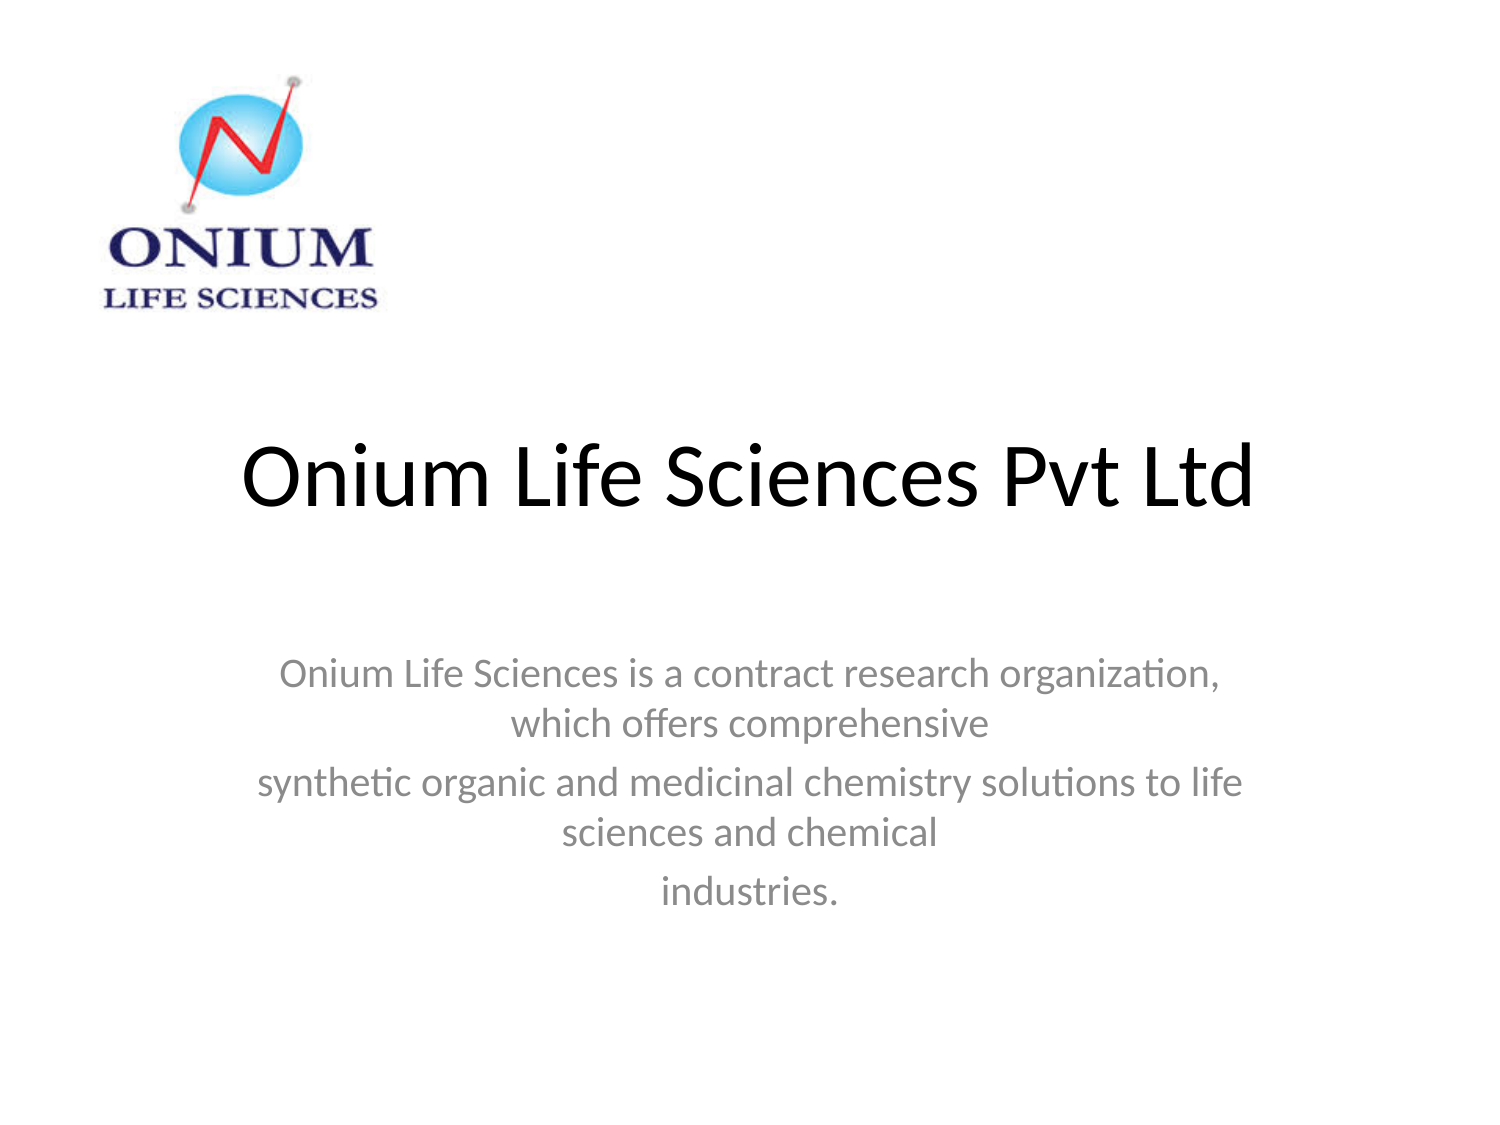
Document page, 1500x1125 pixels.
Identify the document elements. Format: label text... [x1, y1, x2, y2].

title Onium Life Sciences Pvt Ltd [112, 349, 1388, 591]
picture [87, 74, 394, 326]
subtitle Onium Life Sciences is a contract research organization, which offers comprehensive synthetic organic and medicinal chemistry solutions to life sciences and chemical industries. [225, 637, 1275, 925]
